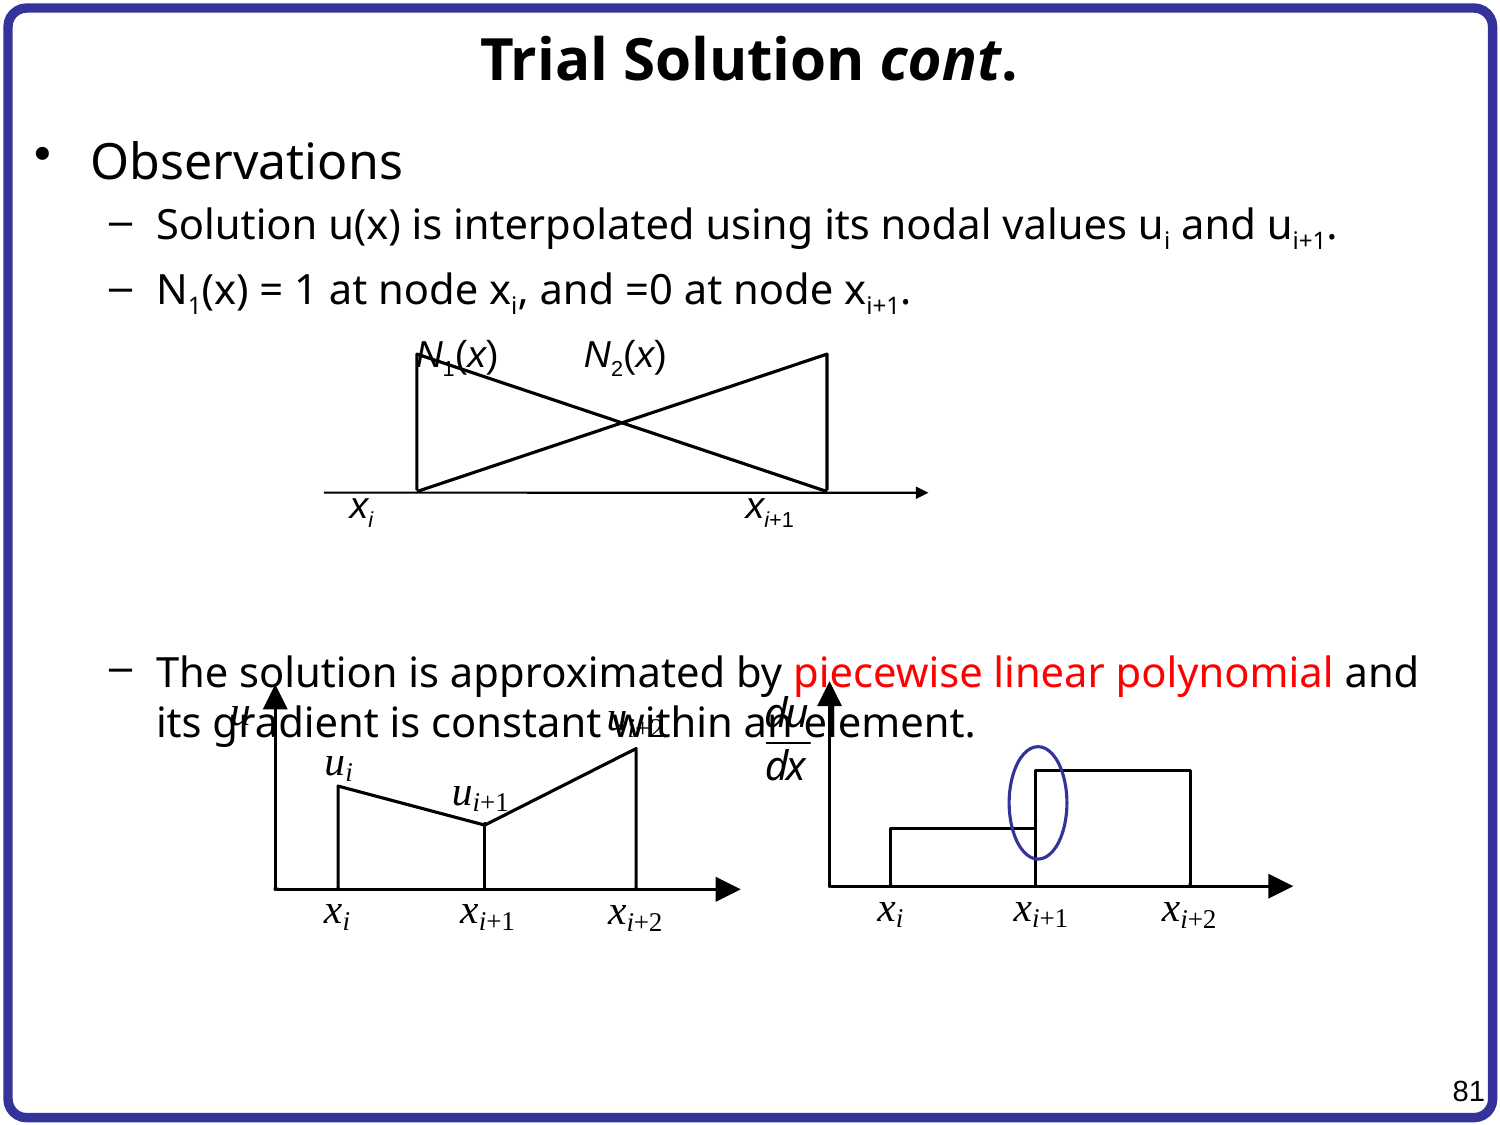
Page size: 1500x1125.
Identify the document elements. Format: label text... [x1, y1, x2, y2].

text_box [201, 668, 1327, 951]
title Trial Solution cont. [6, 7, 1492, 106]
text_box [323, 322, 929, 539]
list Observations Solution u(x) is interpolated using its nodal values ui and ui+1. N1(x) = 1 at node xi, and =0 at node xi+1. The solution is approximated by piecewise linear polynomial and its gradient is constant within an element. Stress and strain (derivative) are often averaged at the node. [18, 121, 1481, 1109]
